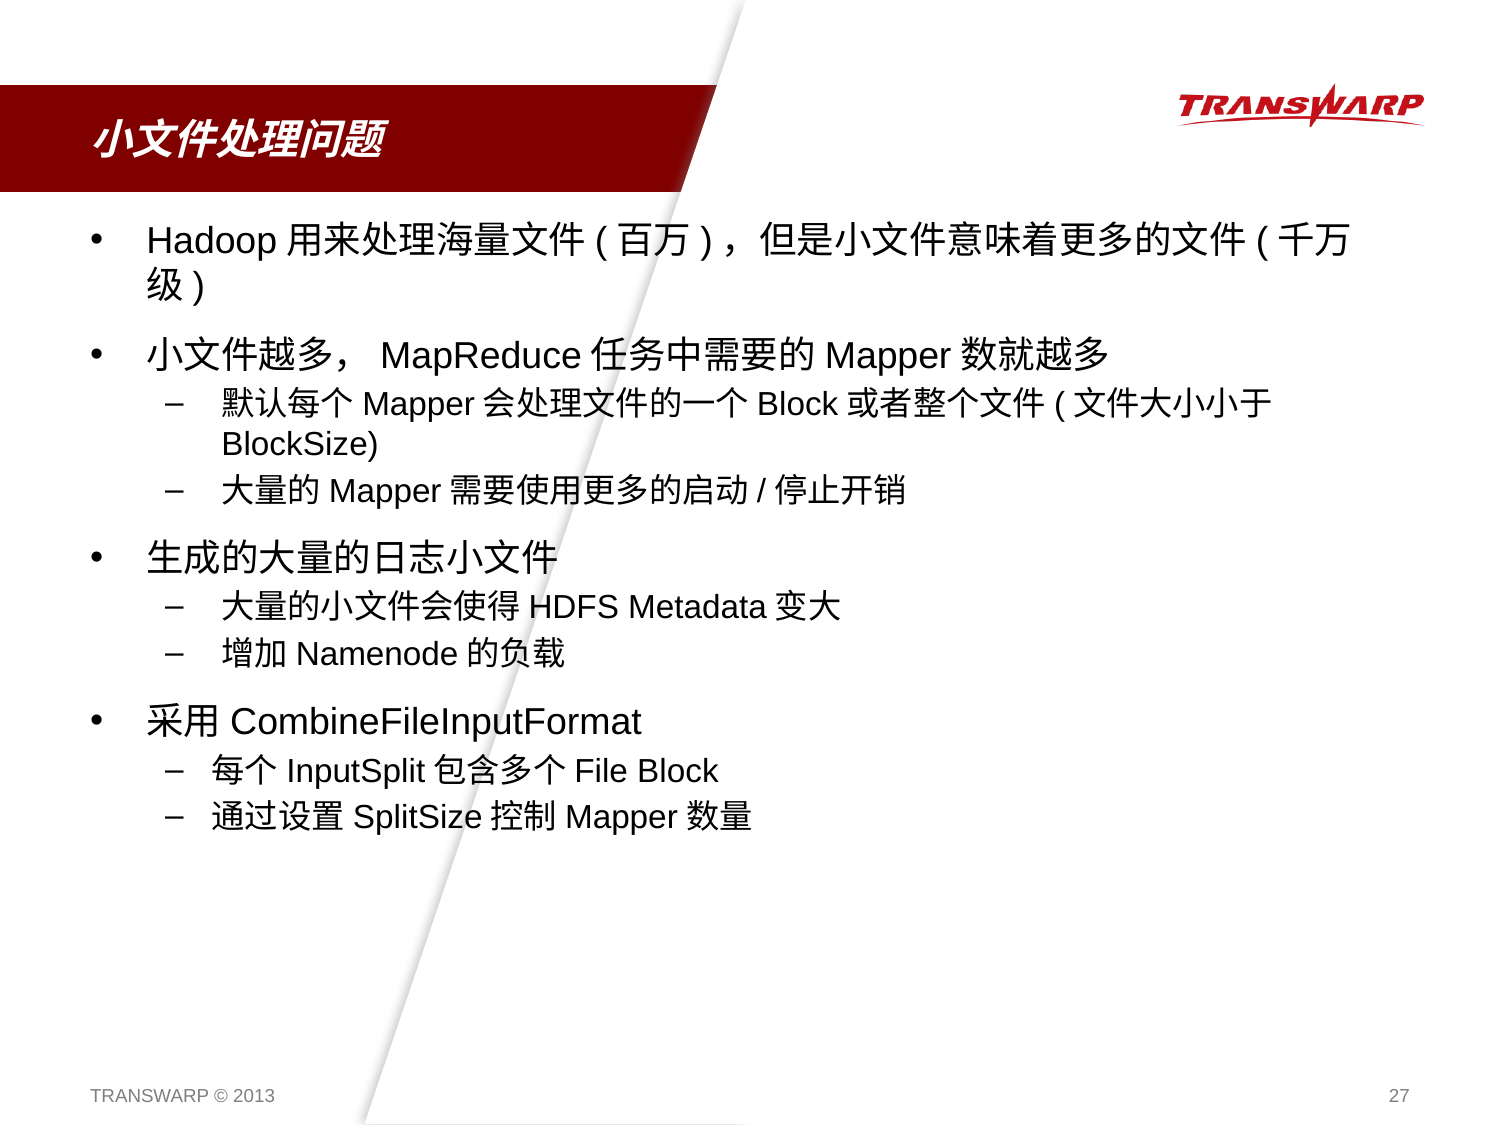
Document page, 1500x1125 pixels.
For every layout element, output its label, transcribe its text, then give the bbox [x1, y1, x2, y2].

title 小文件处理问题 [75, 83, 1425, 192]
footer TRANSWARP © 2013 [75, 1065, 550, 1125]
slide_number 27 [1074, 1064, 1426, 1125]
list Hadoop用来处理海量文件(百万)，但是小文件意味着更多的文件(千万级) 小文件越多，MapReduce任务中需要的Mapper数就越多 默认每个Mapper会处理文件的一个Block或者整个文件(文件大小小于BlockSize) 大量的Mapper需要使用更多的启动/停止开销 生成的大量的日志小文件 大量的小文件会使得HDFS Metadata变大 增加Namenode的负载 采用CombineFileInputFormat 每个InputSplit包含多个File Block 通过设置SplitSize控制Mapper数量 [75, 208, 1425, 1064]
